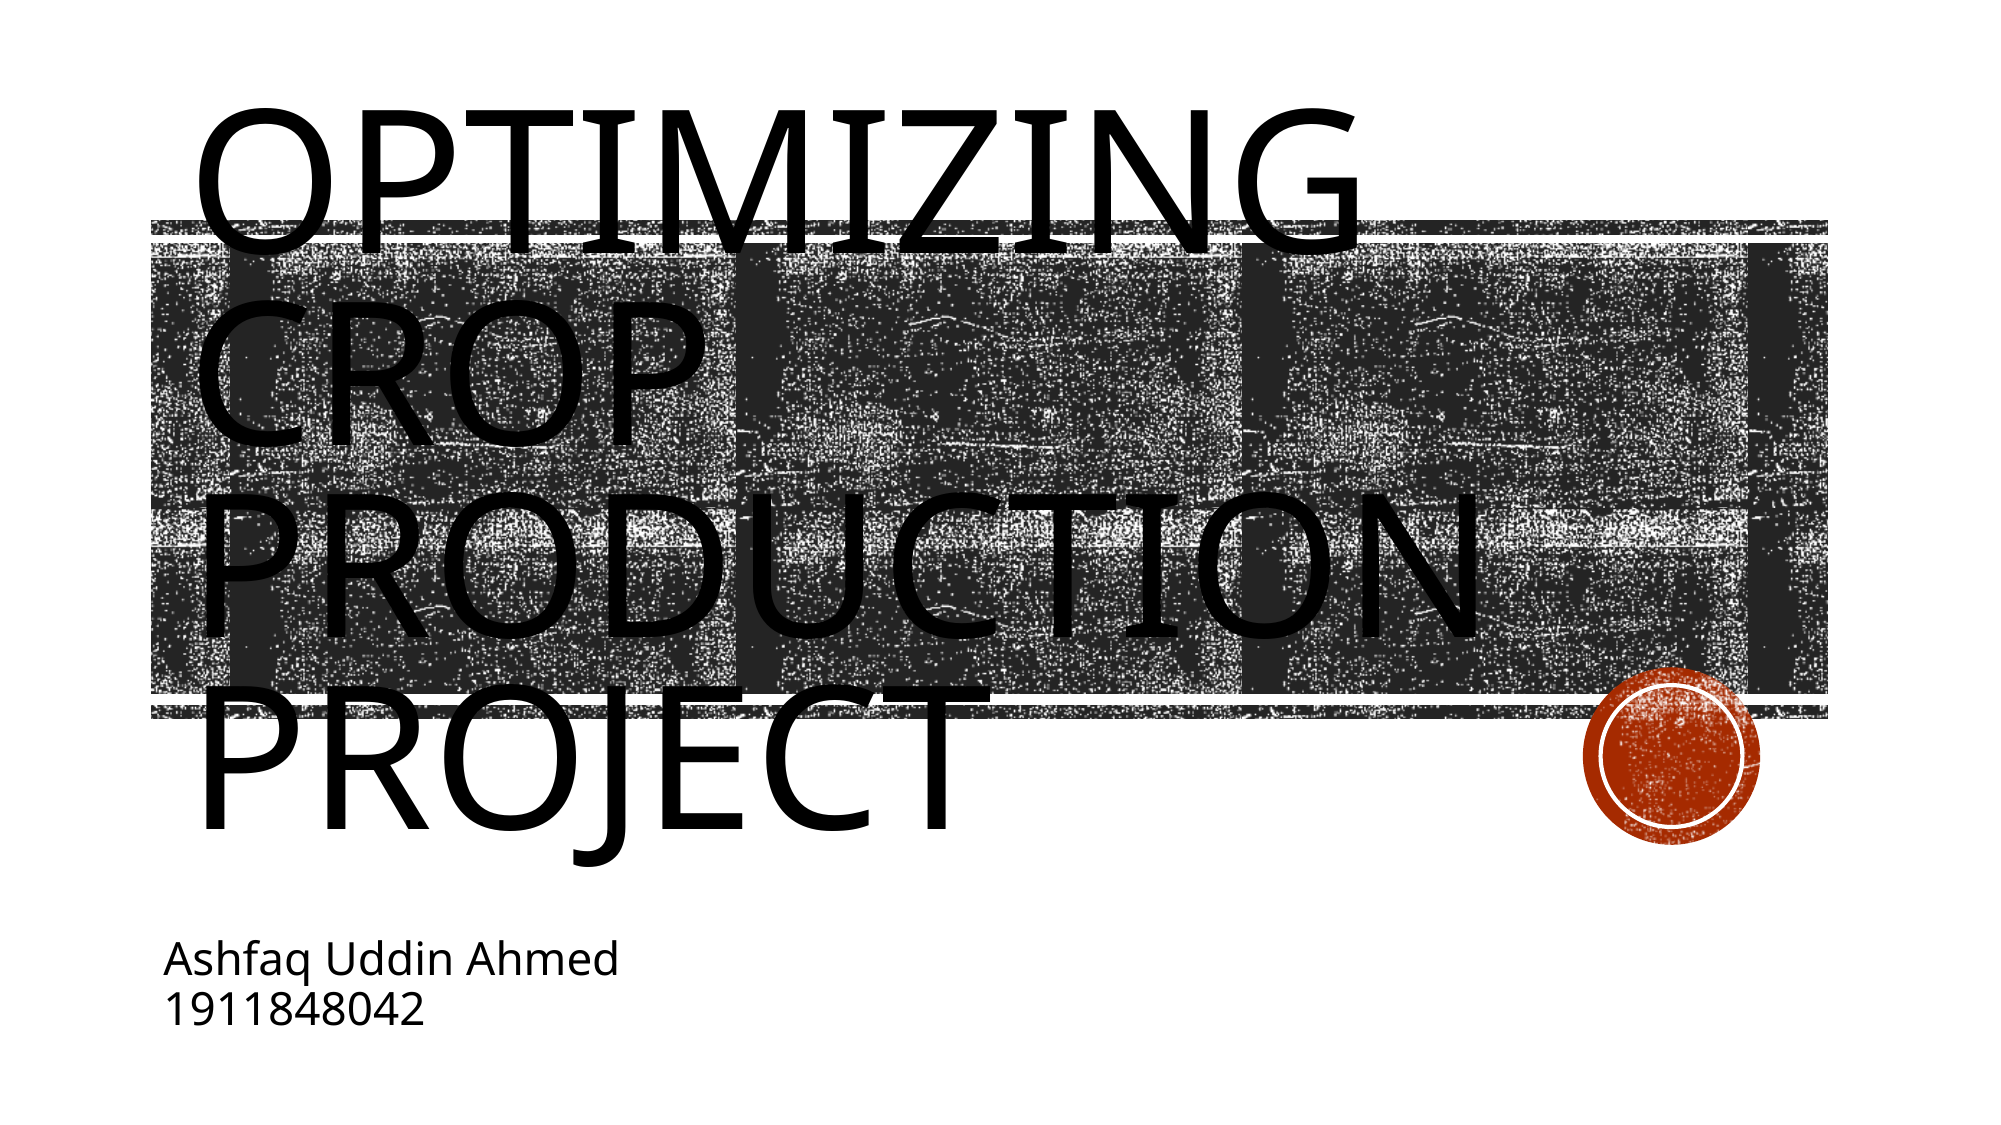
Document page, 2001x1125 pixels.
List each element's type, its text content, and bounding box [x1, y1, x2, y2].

title Optimizing Crop Production project [172, 234, 1808, 733]
subtitle Ashfaq Uddin Ahmed 1911848042 [148, 928, 1443, 1047]
